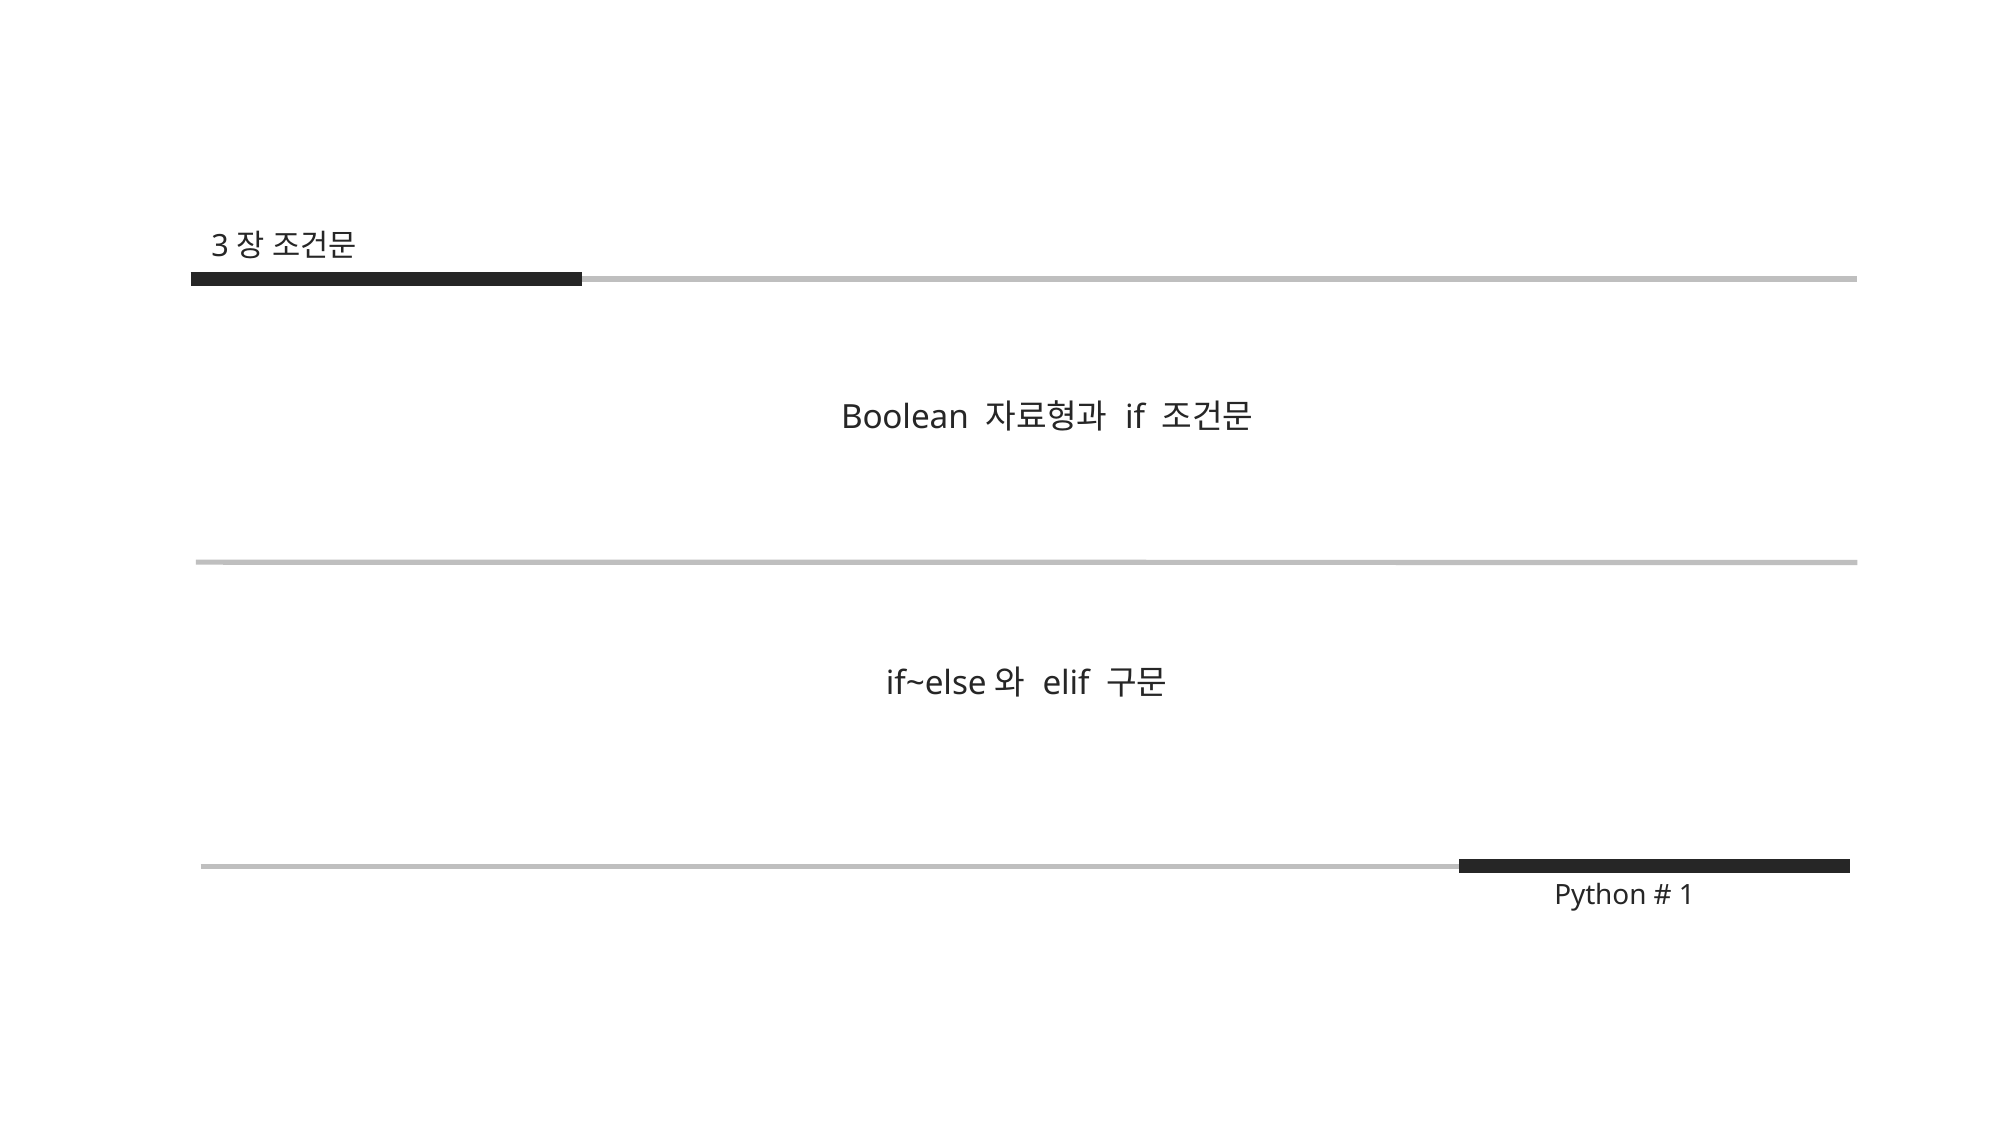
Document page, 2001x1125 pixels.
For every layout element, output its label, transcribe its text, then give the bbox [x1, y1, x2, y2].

text_box Boolean 자료형과 if 조건문 [589, 387, 1505, 443]
text_box if~else와 elif 구문 [525, 653, 1528, 709]
text_box 3장 조건문 [196, 218, 651, 270]
text_box Python # 1 [1539, 869, 1870, 918]
